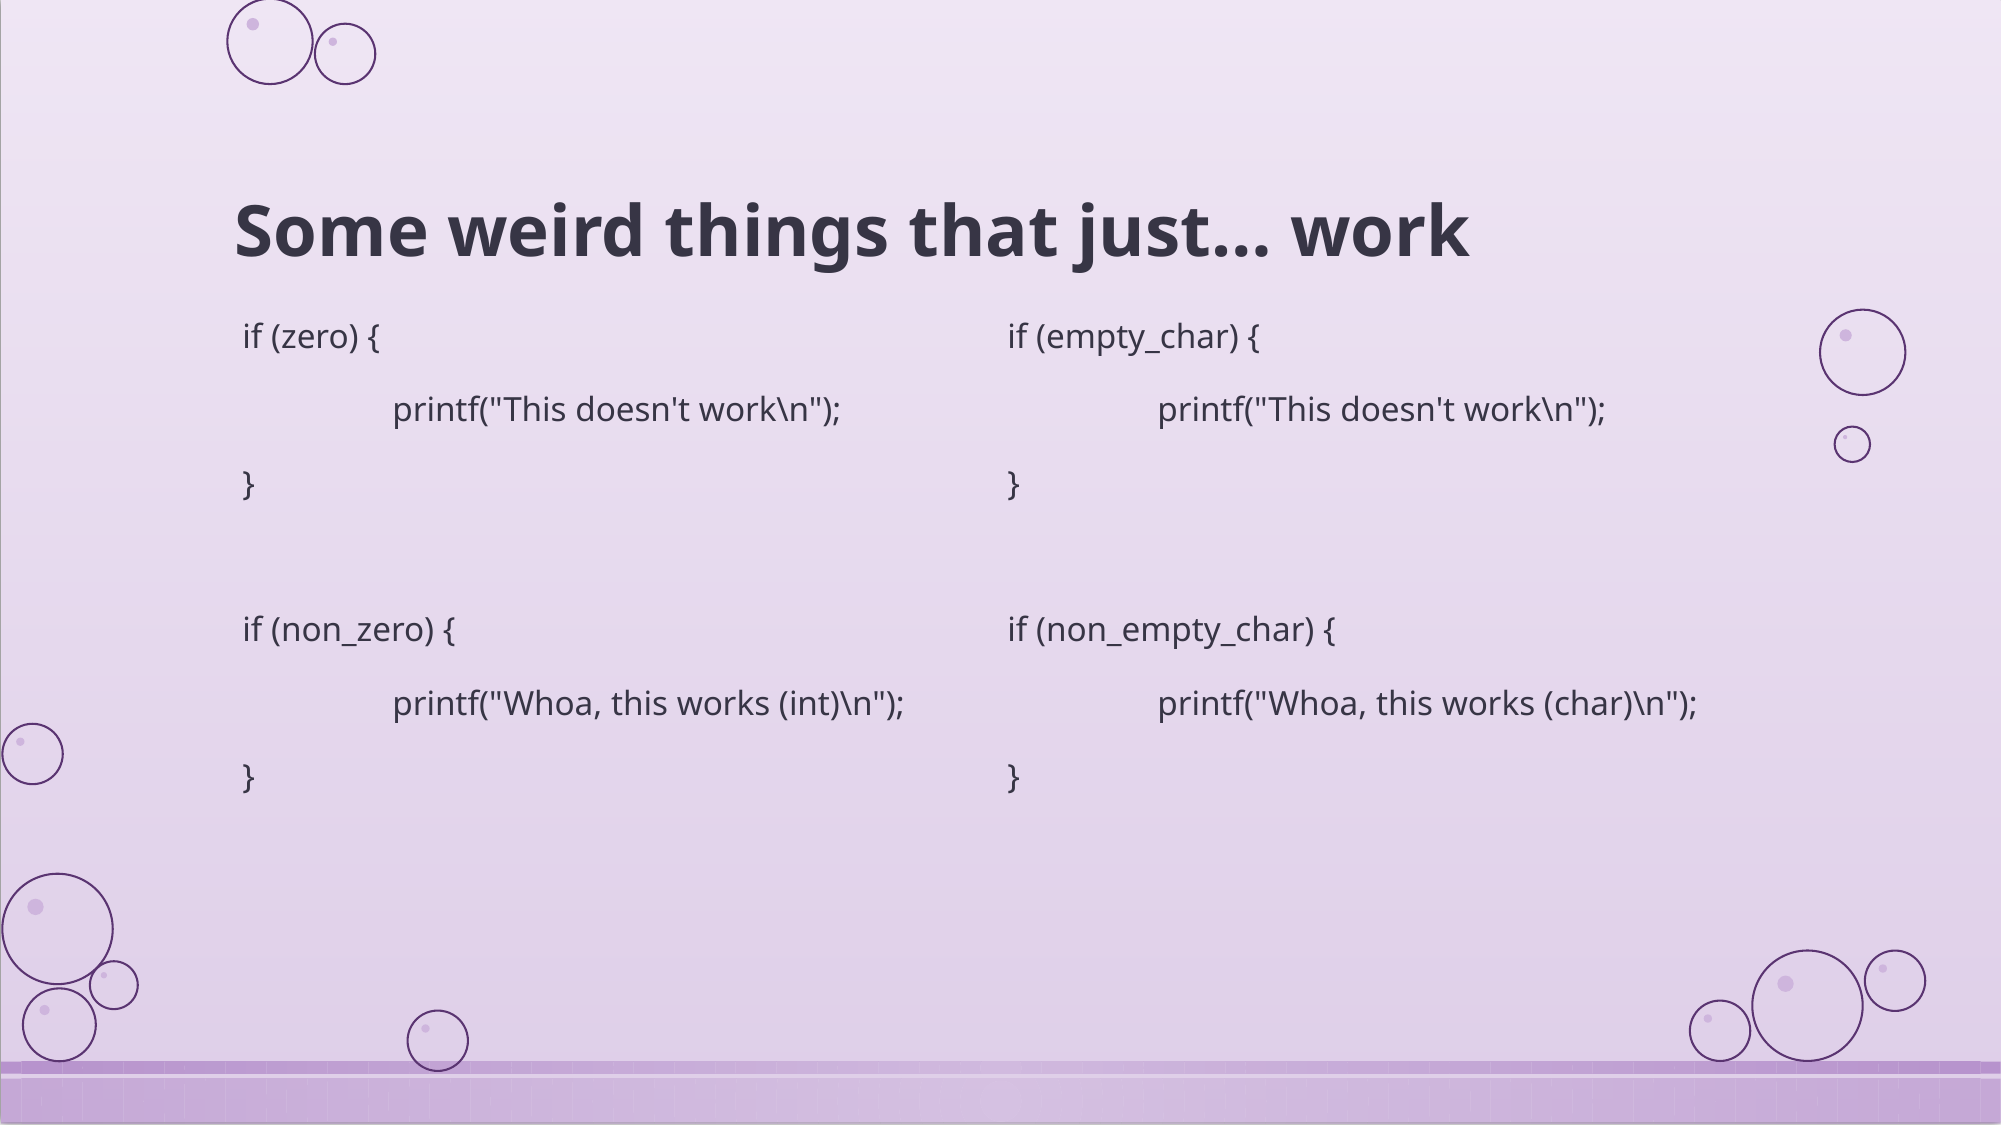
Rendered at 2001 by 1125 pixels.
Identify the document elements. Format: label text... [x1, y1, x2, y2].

list if (zero) { printf("This doesn't work\n"); } if (non_zero) { printf("Whoa, this works (int)\n"); } if (empty_char) { printf("This doesn't work\n"); } if (non_empty_char) { printf("Whoa, this works (char)\n"); } [219, 311, 1780, 990]
title Some weird things that just… work [219, 76, 1780, 279]
